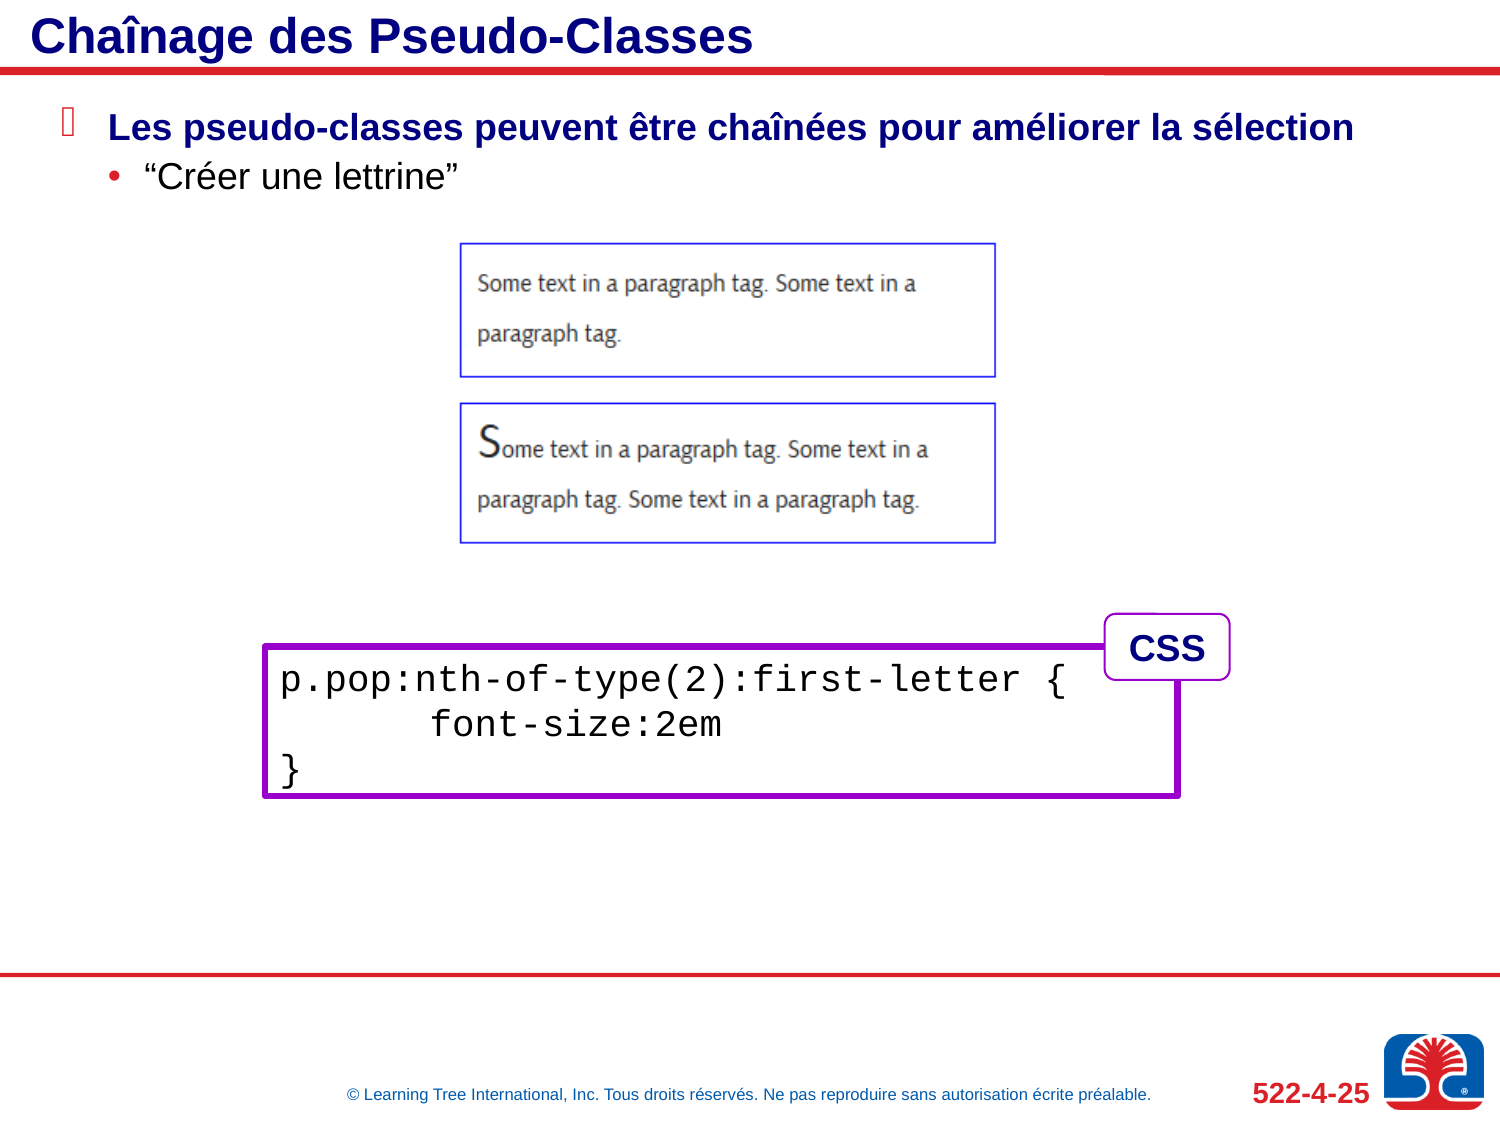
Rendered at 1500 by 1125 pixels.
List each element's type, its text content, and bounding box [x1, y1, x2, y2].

list Les pseudo-classes peuvent être chaînées pour améliorer la sélection “Créer une lettrine” [45, 95, 1457, 282]
text_box p.pop:nth-of-type(2):first-letter { font-size:2em } [264, 646, 1178, 797]
picture [1384, 1034, 1484, 1110]
text_box CSS [1104, 613, 1230, 680]
picture [432, 215, 1040, 583]
title Chaînage des Pseudo-Classes [0, 0, 1500, 67]
